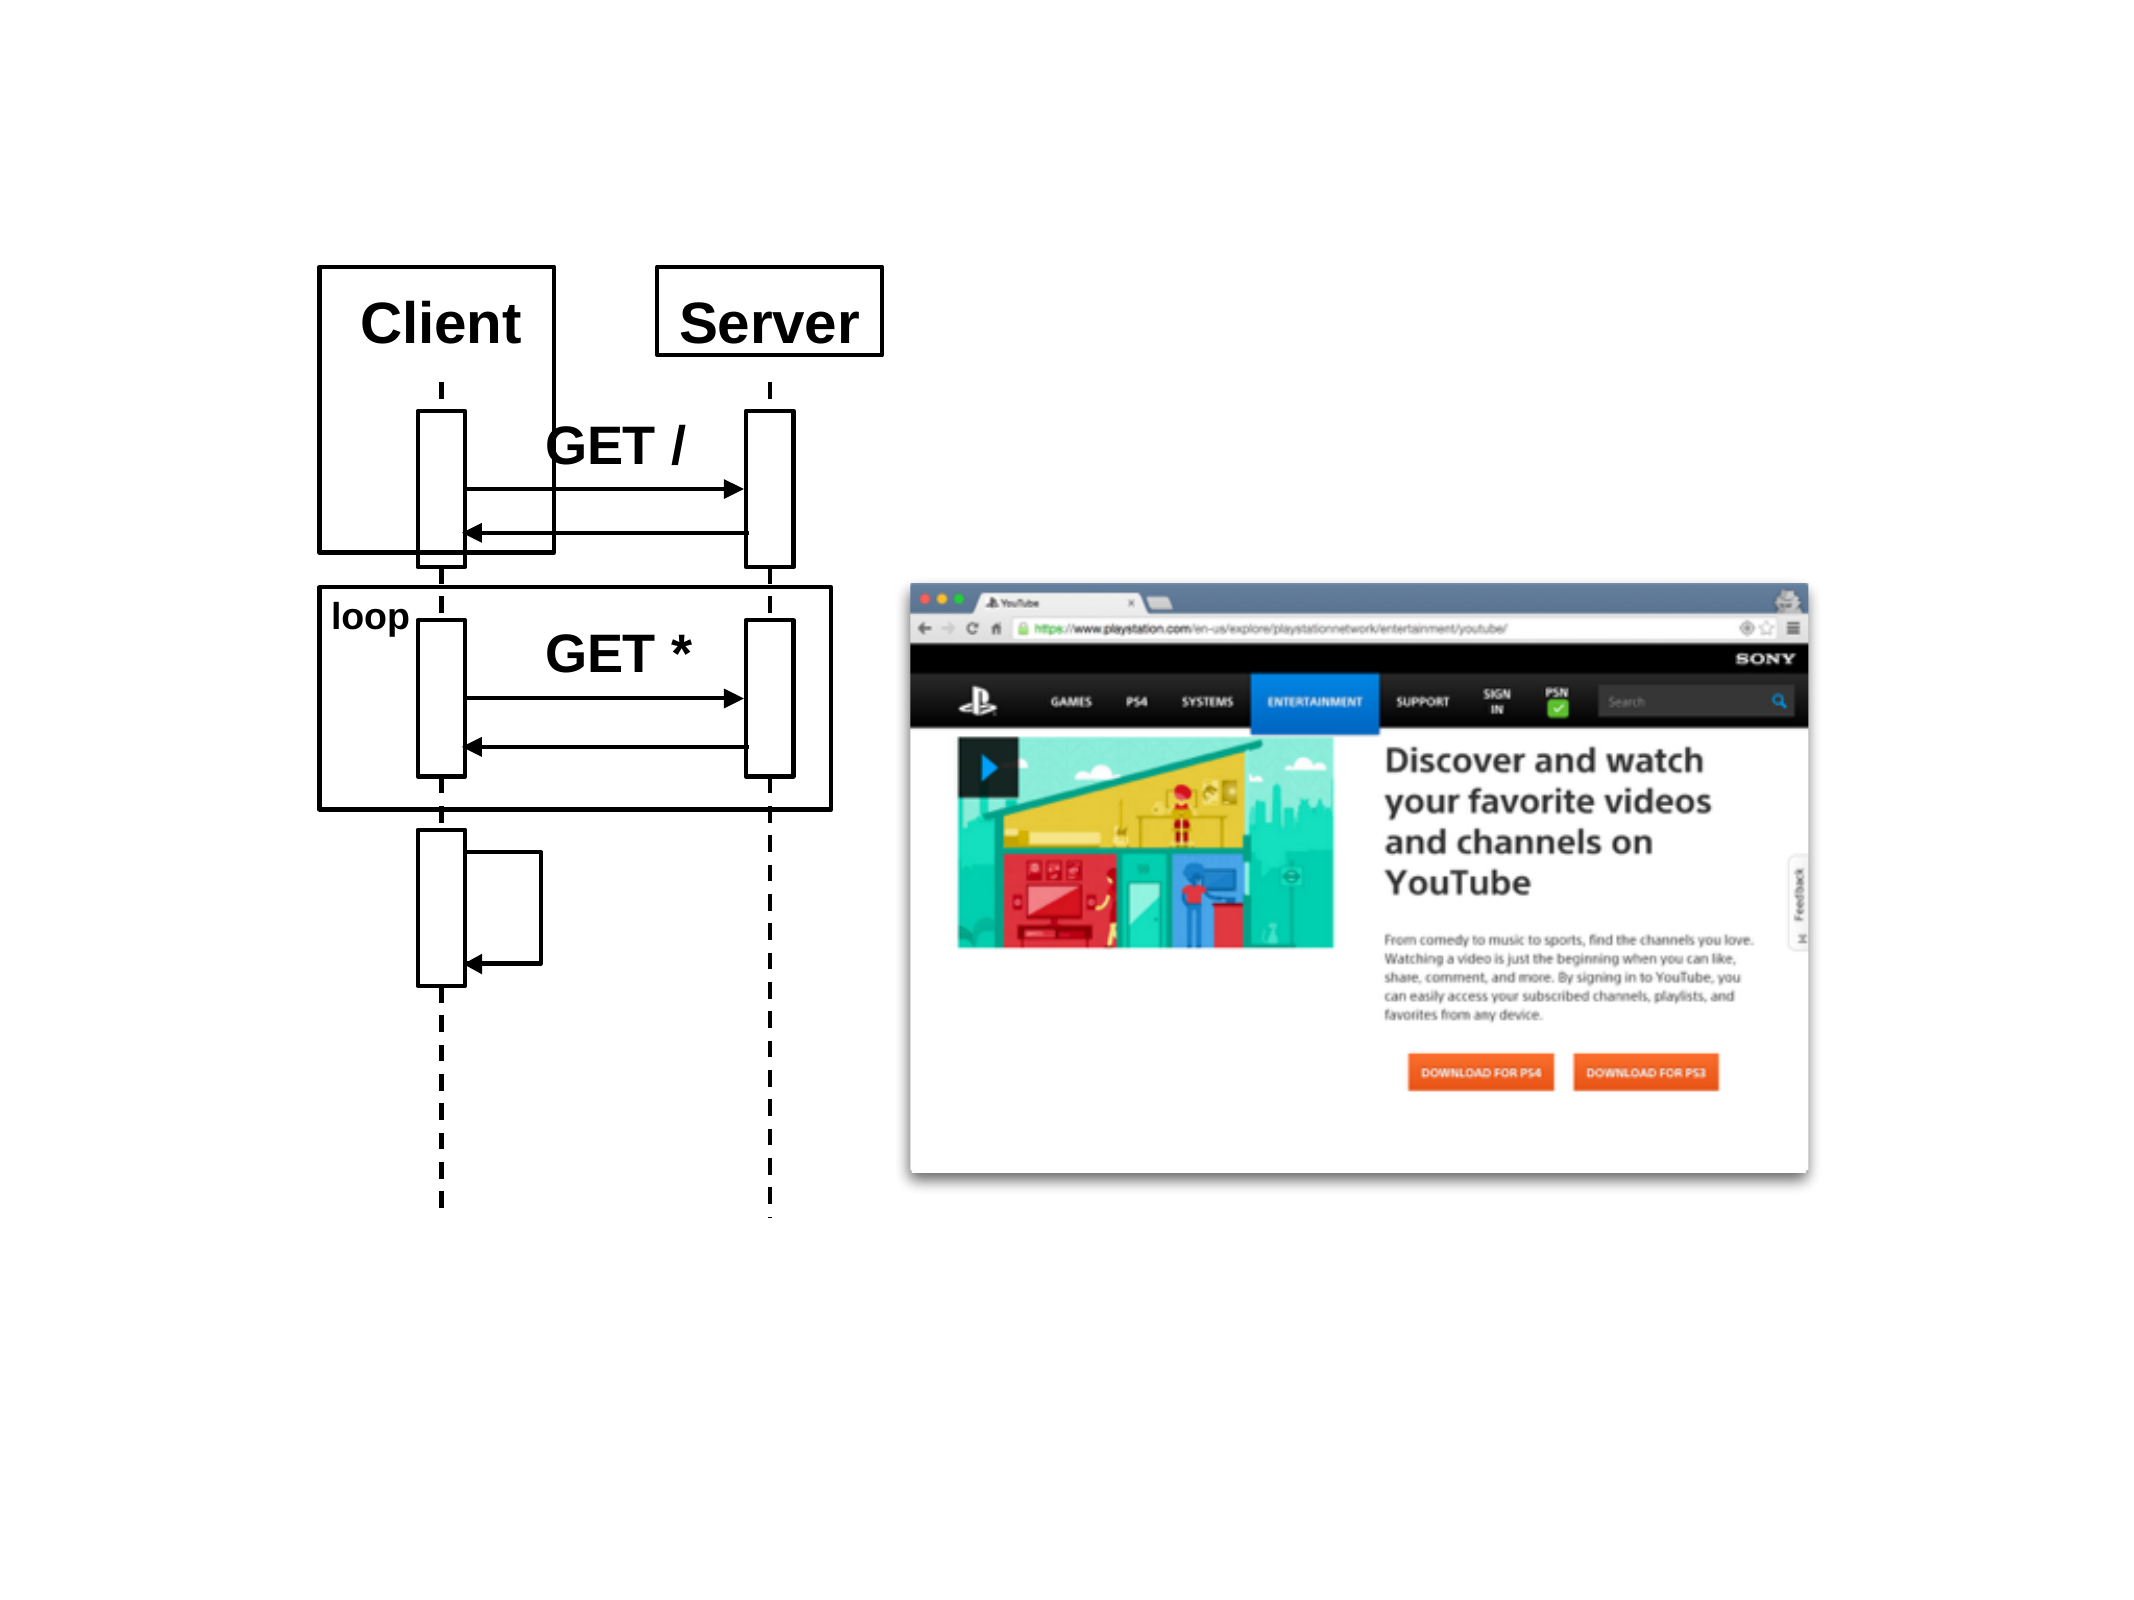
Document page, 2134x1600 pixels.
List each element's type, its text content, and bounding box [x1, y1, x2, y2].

text_box [417, 829, 466, 986]
title Client [319, 266, 554, 553]
text_box [723, 479, 744, 500]
text_box [461, 522, 482, 543]
text_box [466, 852, 541, 964]
text_box loop [329, 589, 412, 637]
text_box [745, 410, 794, 568]
text_box Server [657, 266, 883, 356]
text_box [895, 576, 1823, 1197]
text_box [910, 583, 1809, 1173]
text_box [417, 410, 466, 568]
text_box GET / [543, 408, 693, 476]
text_box [463, 953, 483, 975]
text_box [319, 587, 832, 810]
text_box [461, 736, 482, 757]
